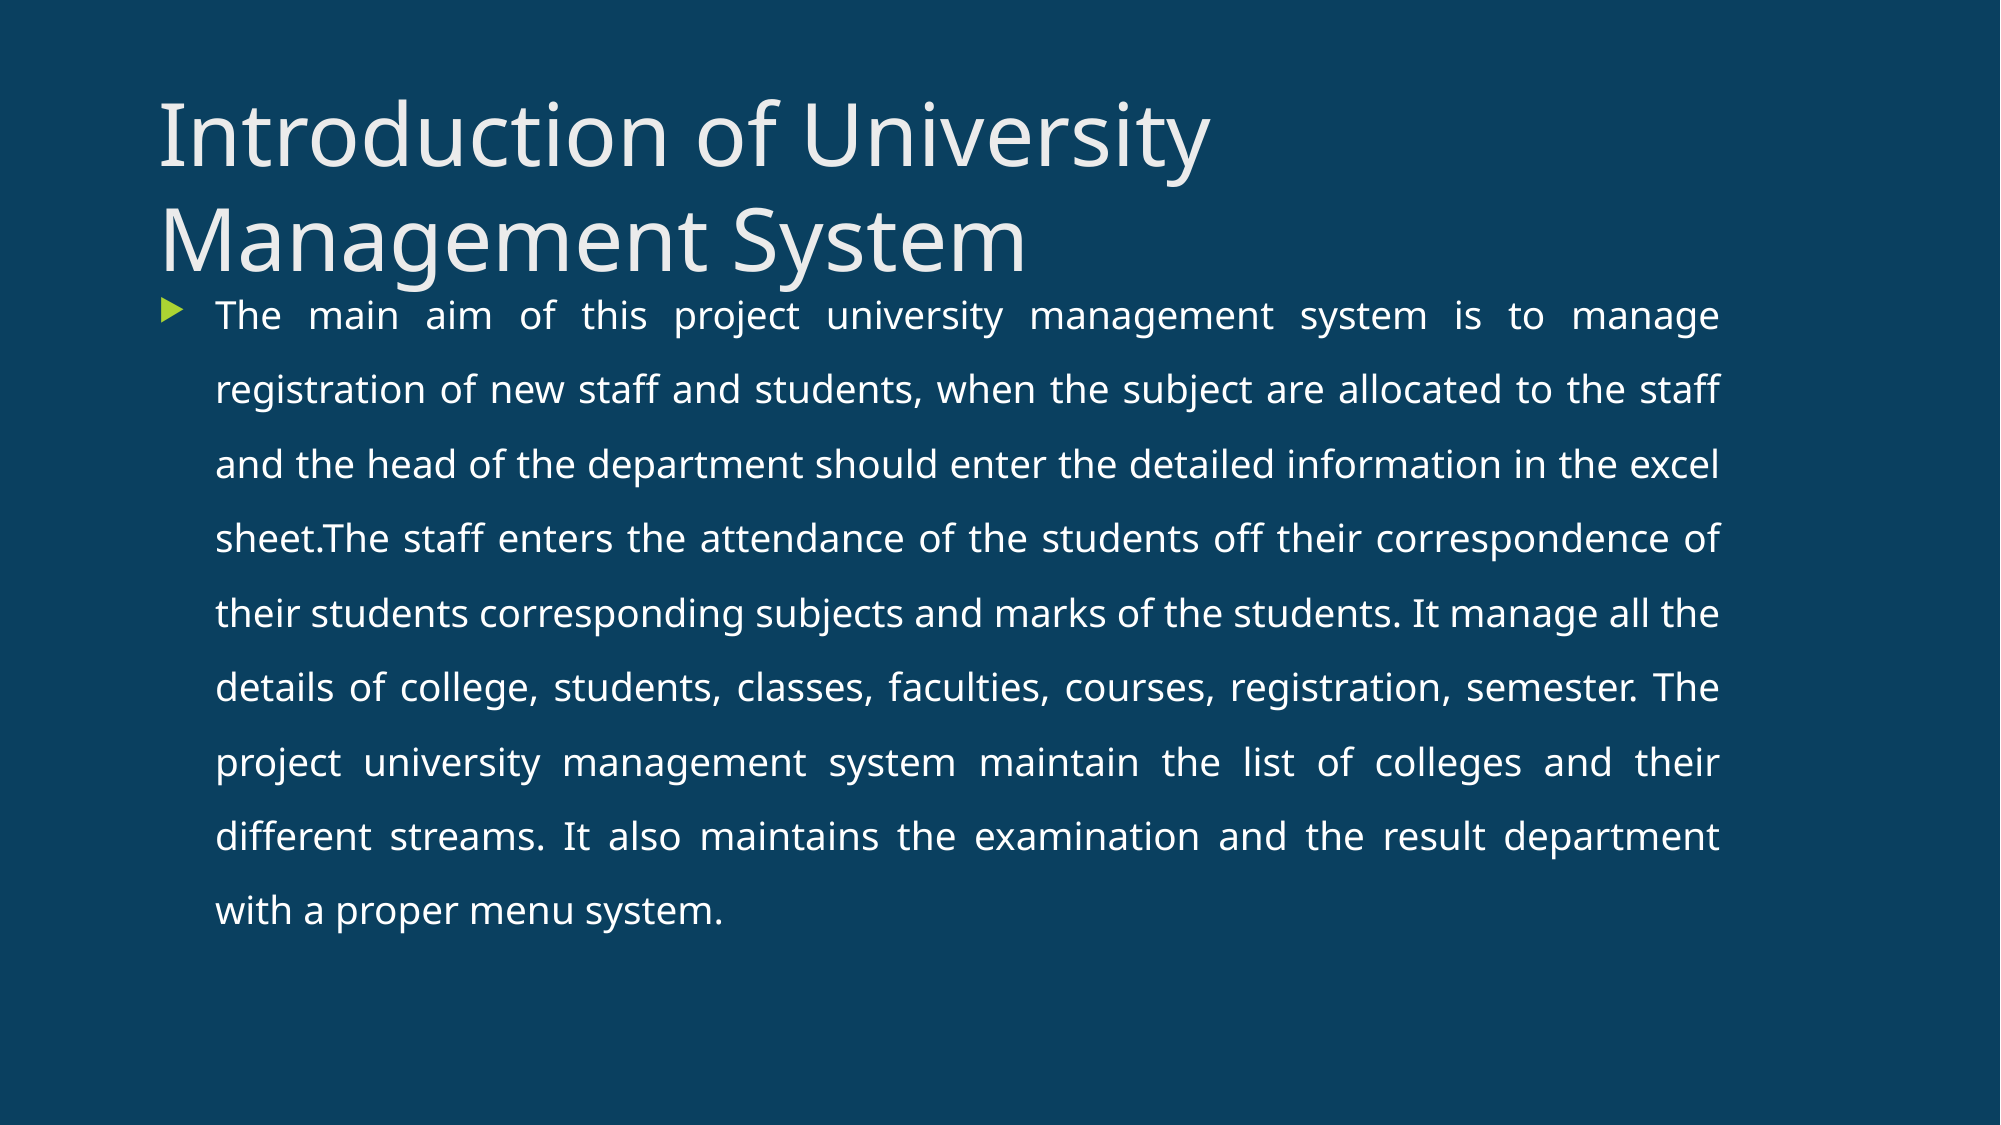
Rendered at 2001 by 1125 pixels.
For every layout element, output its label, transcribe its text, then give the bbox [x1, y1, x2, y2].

title Introduction of University Management System [143, 71, 1687, 255]
list The main aim of this project university management system is to manage registration of new staff and students, when the subject are allocated to the staff and the head of the department should enter the detailed information in the excel sheet.The staff enters the attendance of the students off their correspondence of their students corresponding subjects and marks of the students. It manage all the details of college, students, classes, faculties, courses, registration, semester. The project university management system maintain the list of colleges and their different streams. It also maintains the examination and the result department with a proper menu system. [143, 255, 1737, 944]
